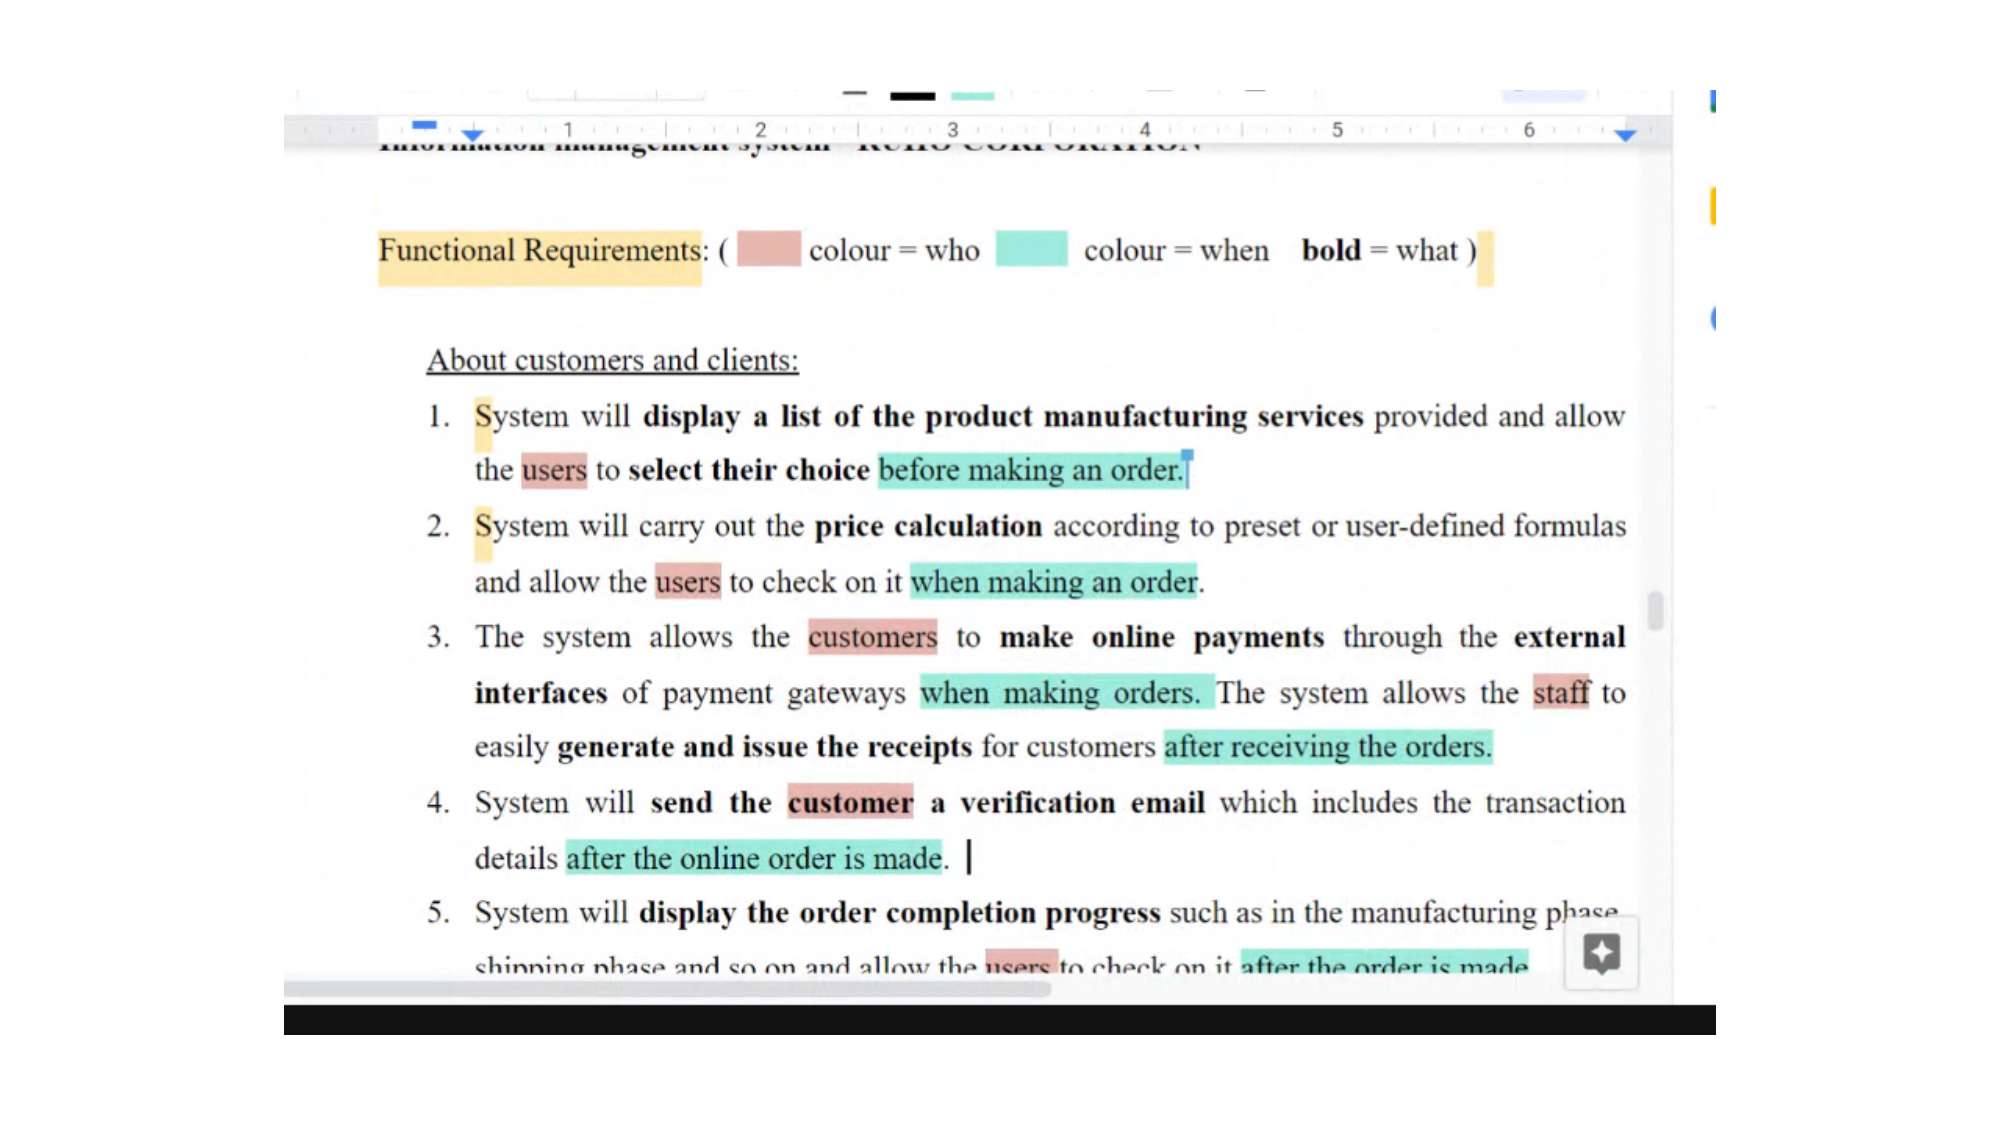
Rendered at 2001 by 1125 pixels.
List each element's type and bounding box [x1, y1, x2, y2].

picture [284, 90, 1716, 1035]
